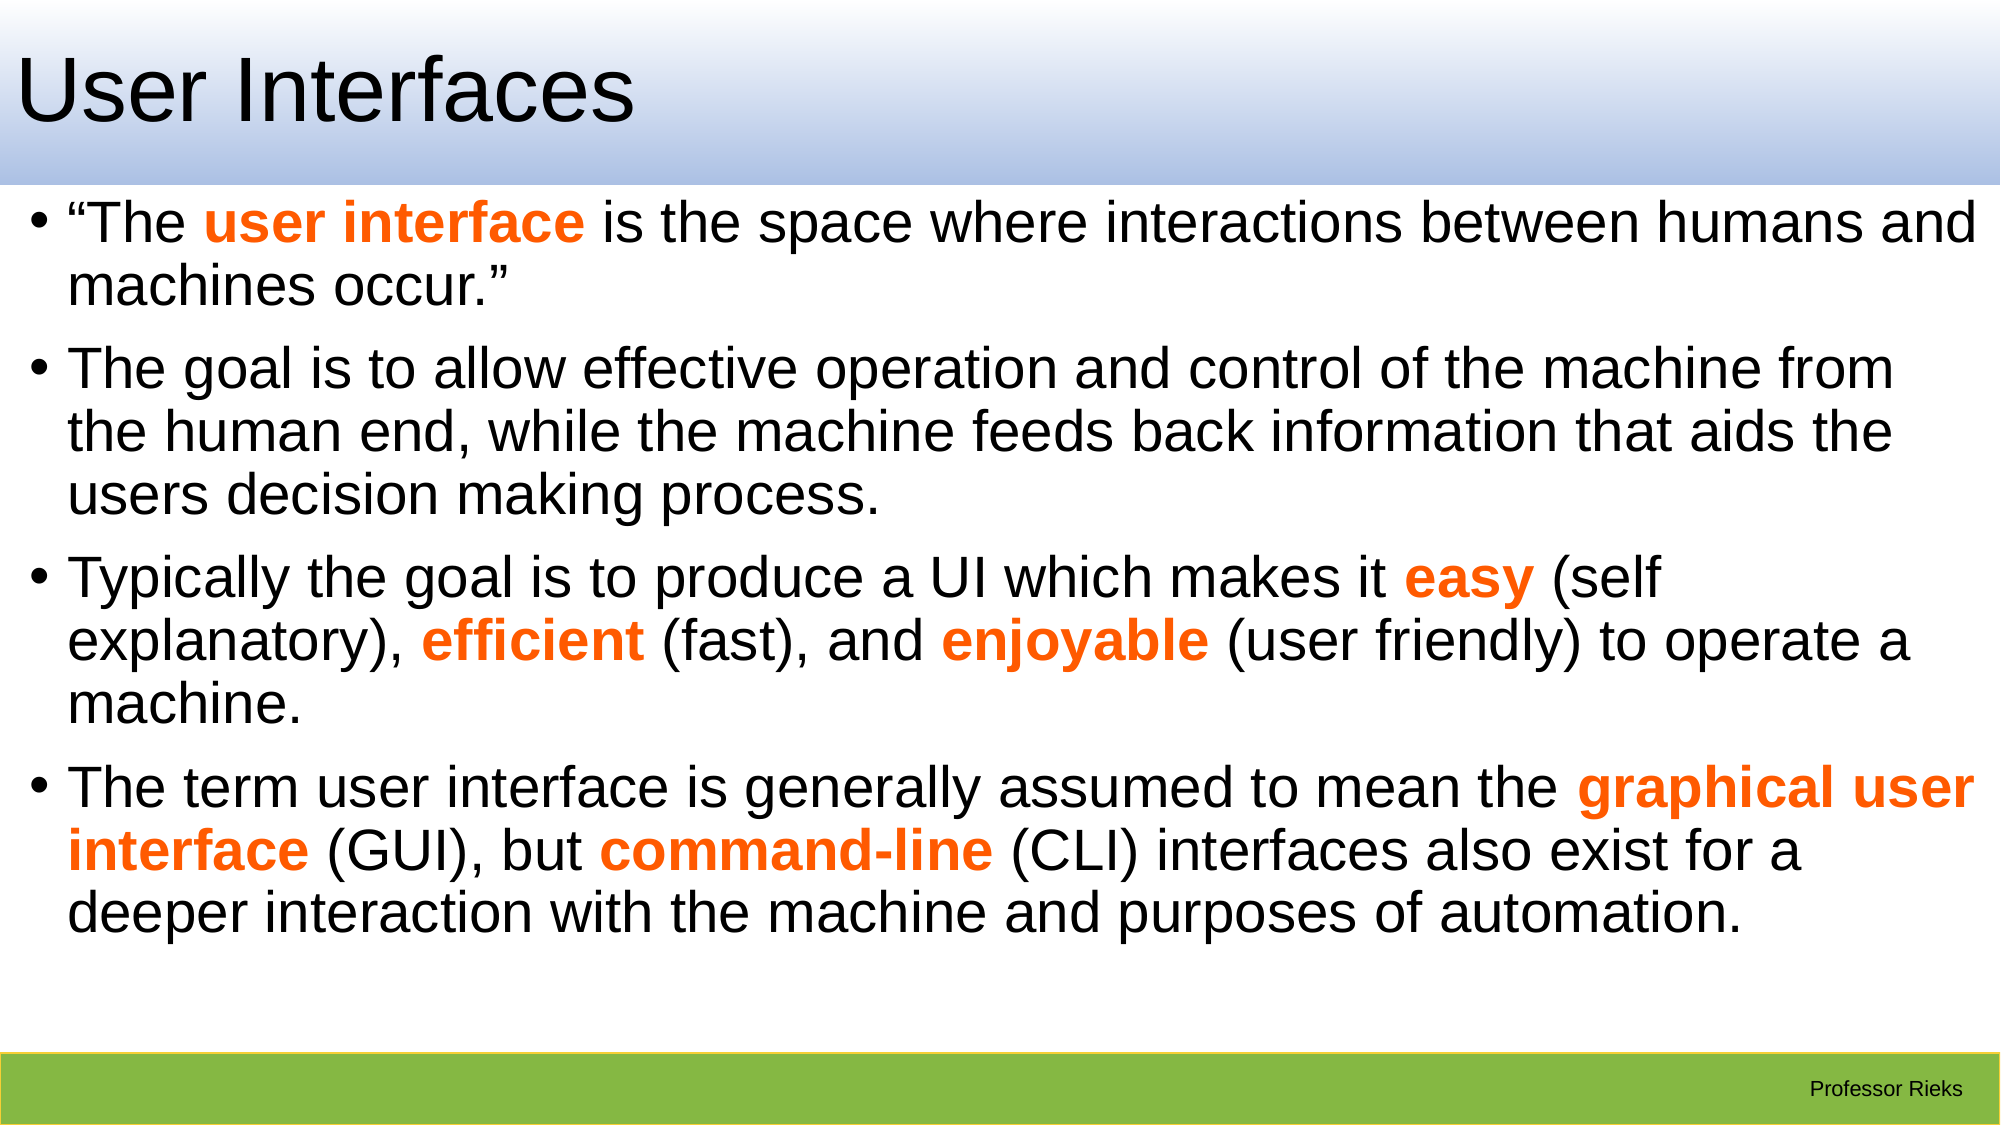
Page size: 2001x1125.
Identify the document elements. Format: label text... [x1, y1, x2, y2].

list “The user interface is the space where interactions between humans and machines occur.” The goal is to allow effective operation and control of the machine from the human end, while the machine feeds back information that aids the users decision making process. Typically the goal is to produce a UI which makes it easy (self explanatory), efficient (fast), and enjoyable (user friendly) to operate a machine. The term user interface is generally assumed to mean the graphical user interface (GUI), but command-line (CLI) interfaces also exist for a deeper interaction with the machine and purposes of automation. [14, 184, 2000, 1054]
title User Interfaces [0, 0, 2000, 185]
